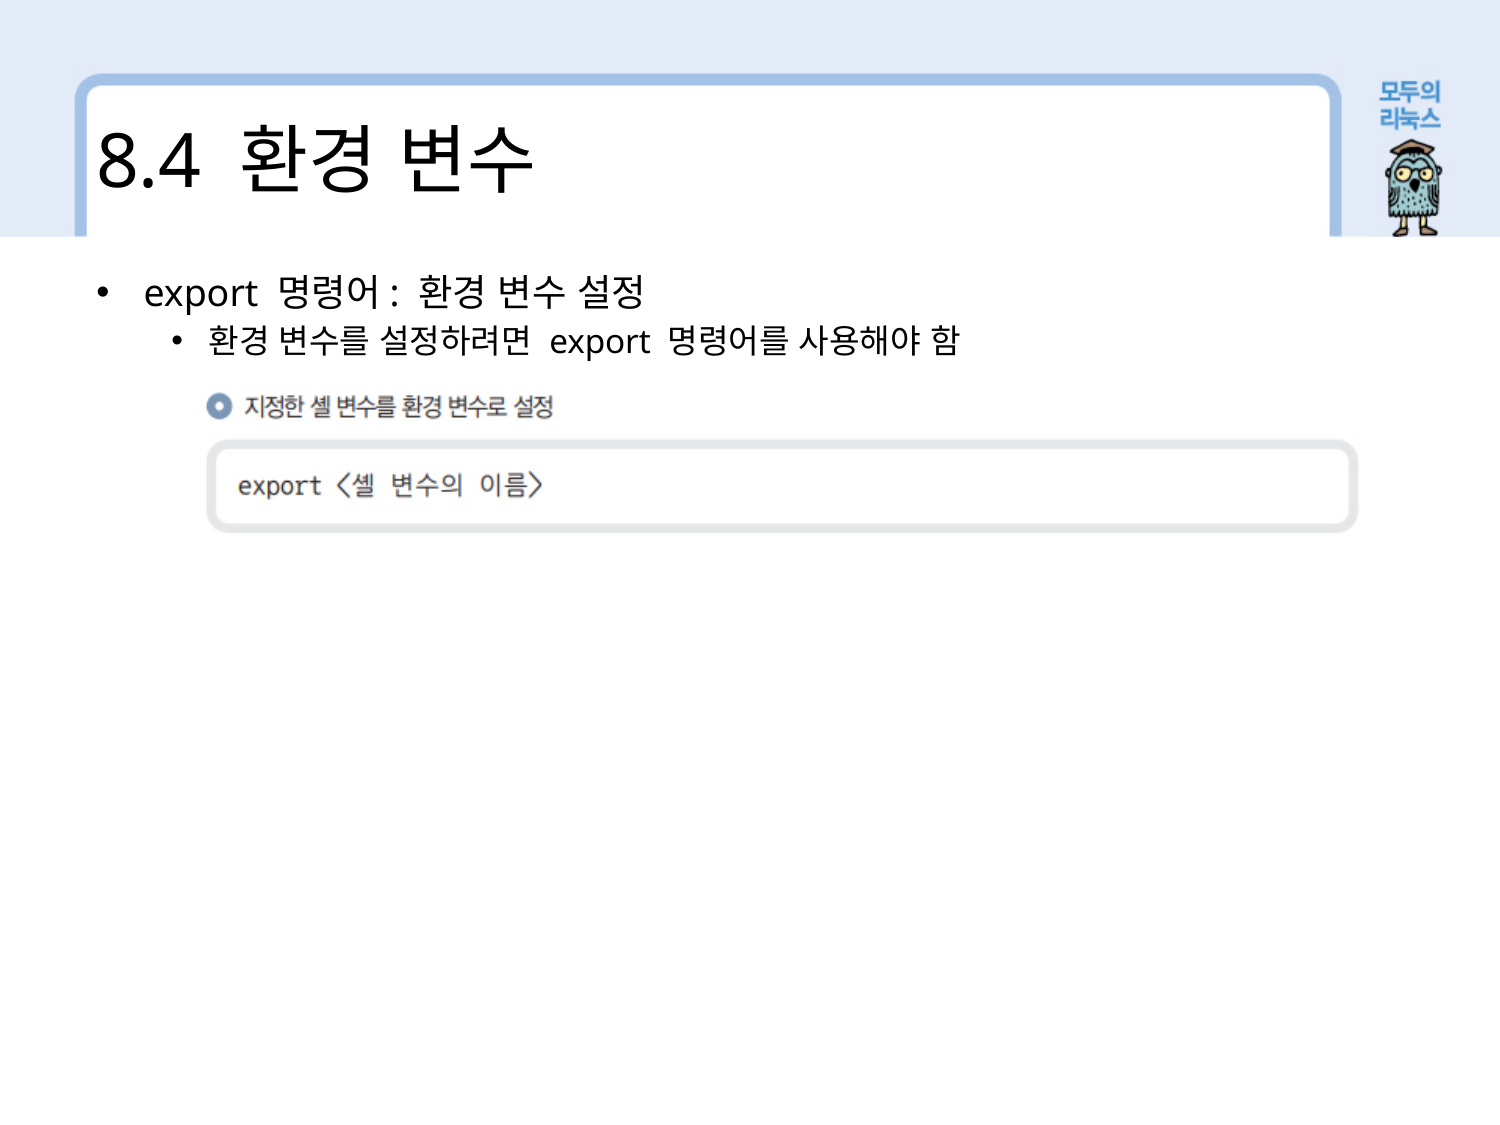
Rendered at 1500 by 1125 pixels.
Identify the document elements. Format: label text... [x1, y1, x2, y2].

picture [0, 0, 1500, 1125]
text_box export 명령어: 환경 변수 설정 환경 변수를 설정하려면 export 명령어를 사용해야 함 [81, 266, 1361, 1024]
text_box 8.4 환경 변수 [81, 115, 1335, 221]
